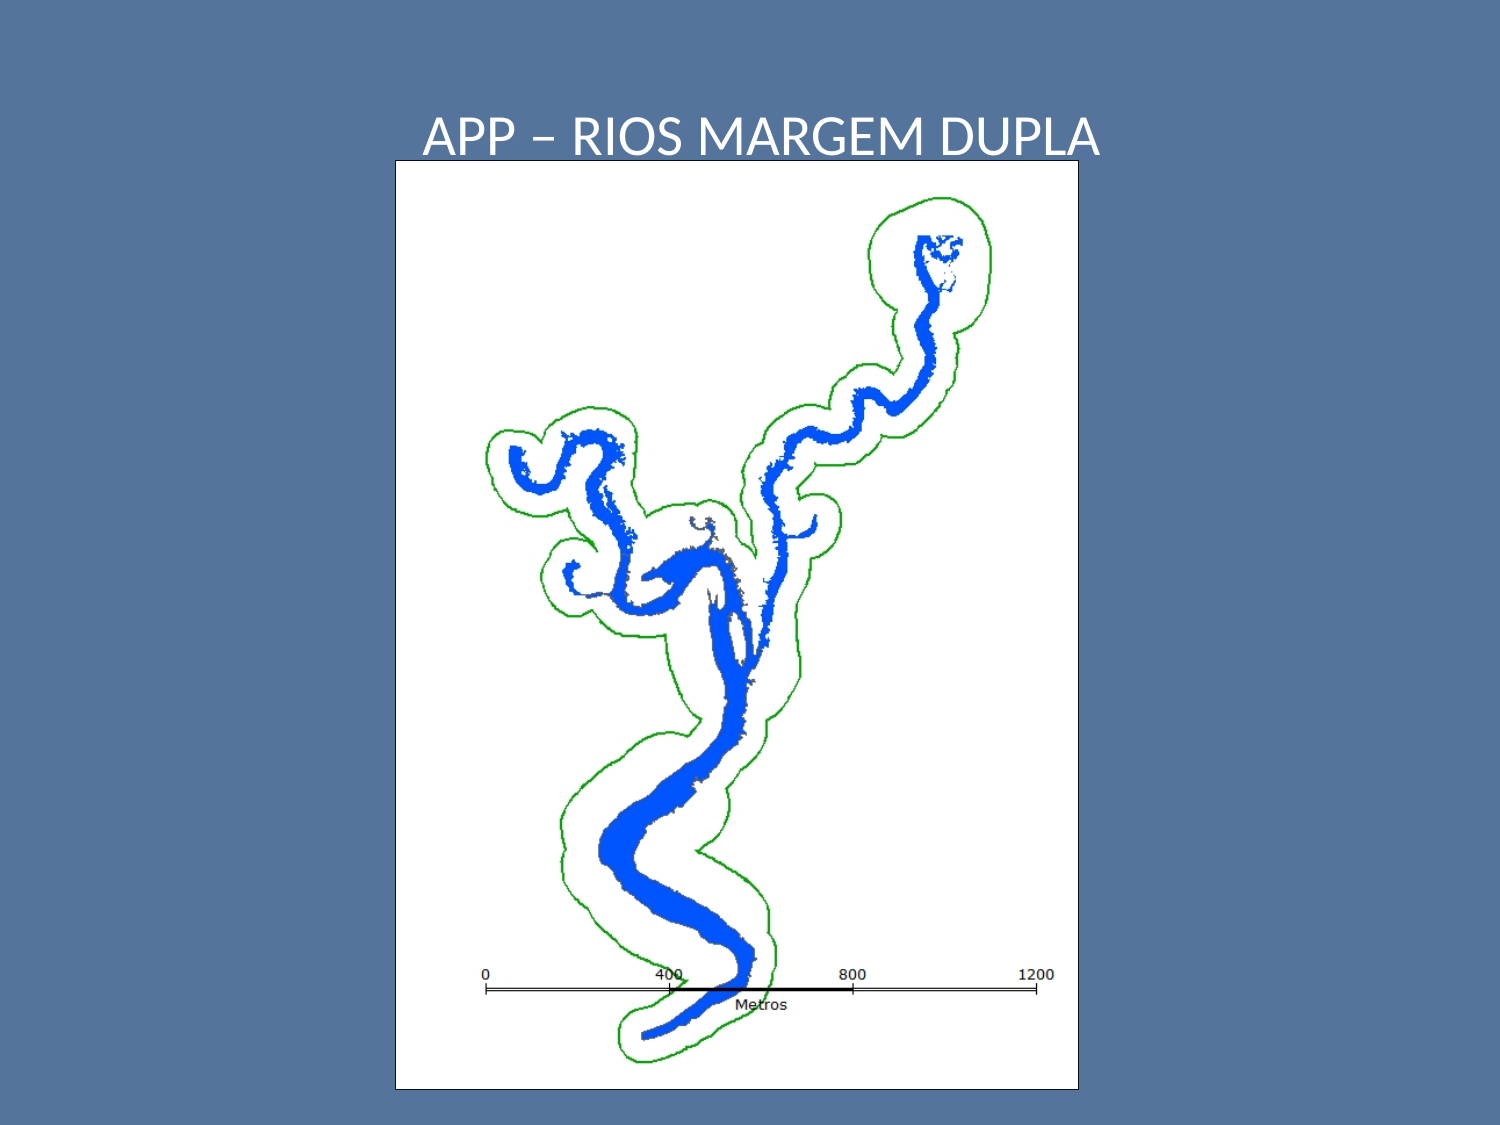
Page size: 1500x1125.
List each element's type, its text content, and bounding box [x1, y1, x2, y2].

title APP – RIOS MARGEM DUPLA [123, 90, 1399, 174]
picture [395, 160, 1079, 1090]
